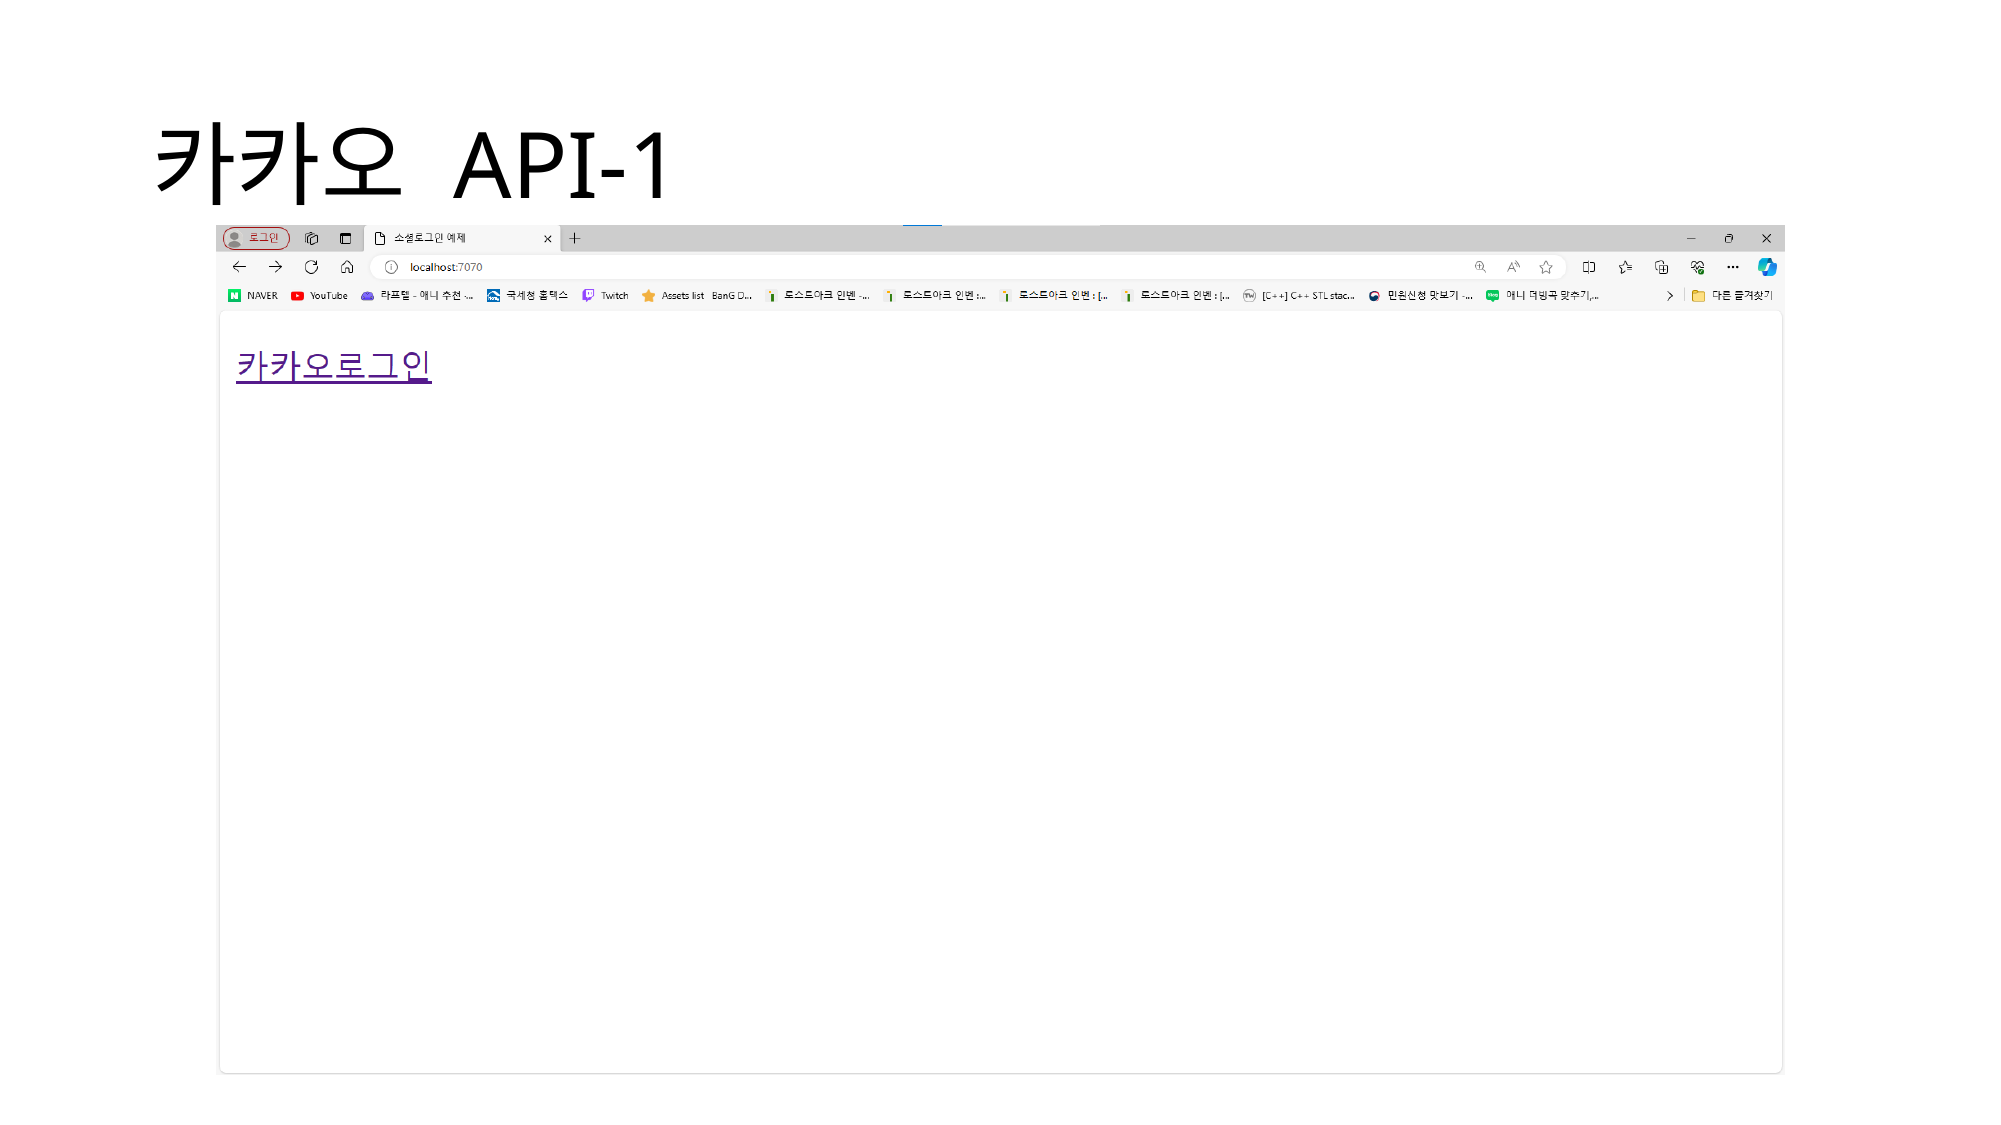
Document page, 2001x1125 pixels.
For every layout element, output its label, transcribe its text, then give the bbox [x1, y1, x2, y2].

picture [216, 225, 1785, 1075]
title 카카오 API-1 [137, 59, 1863, 278]
